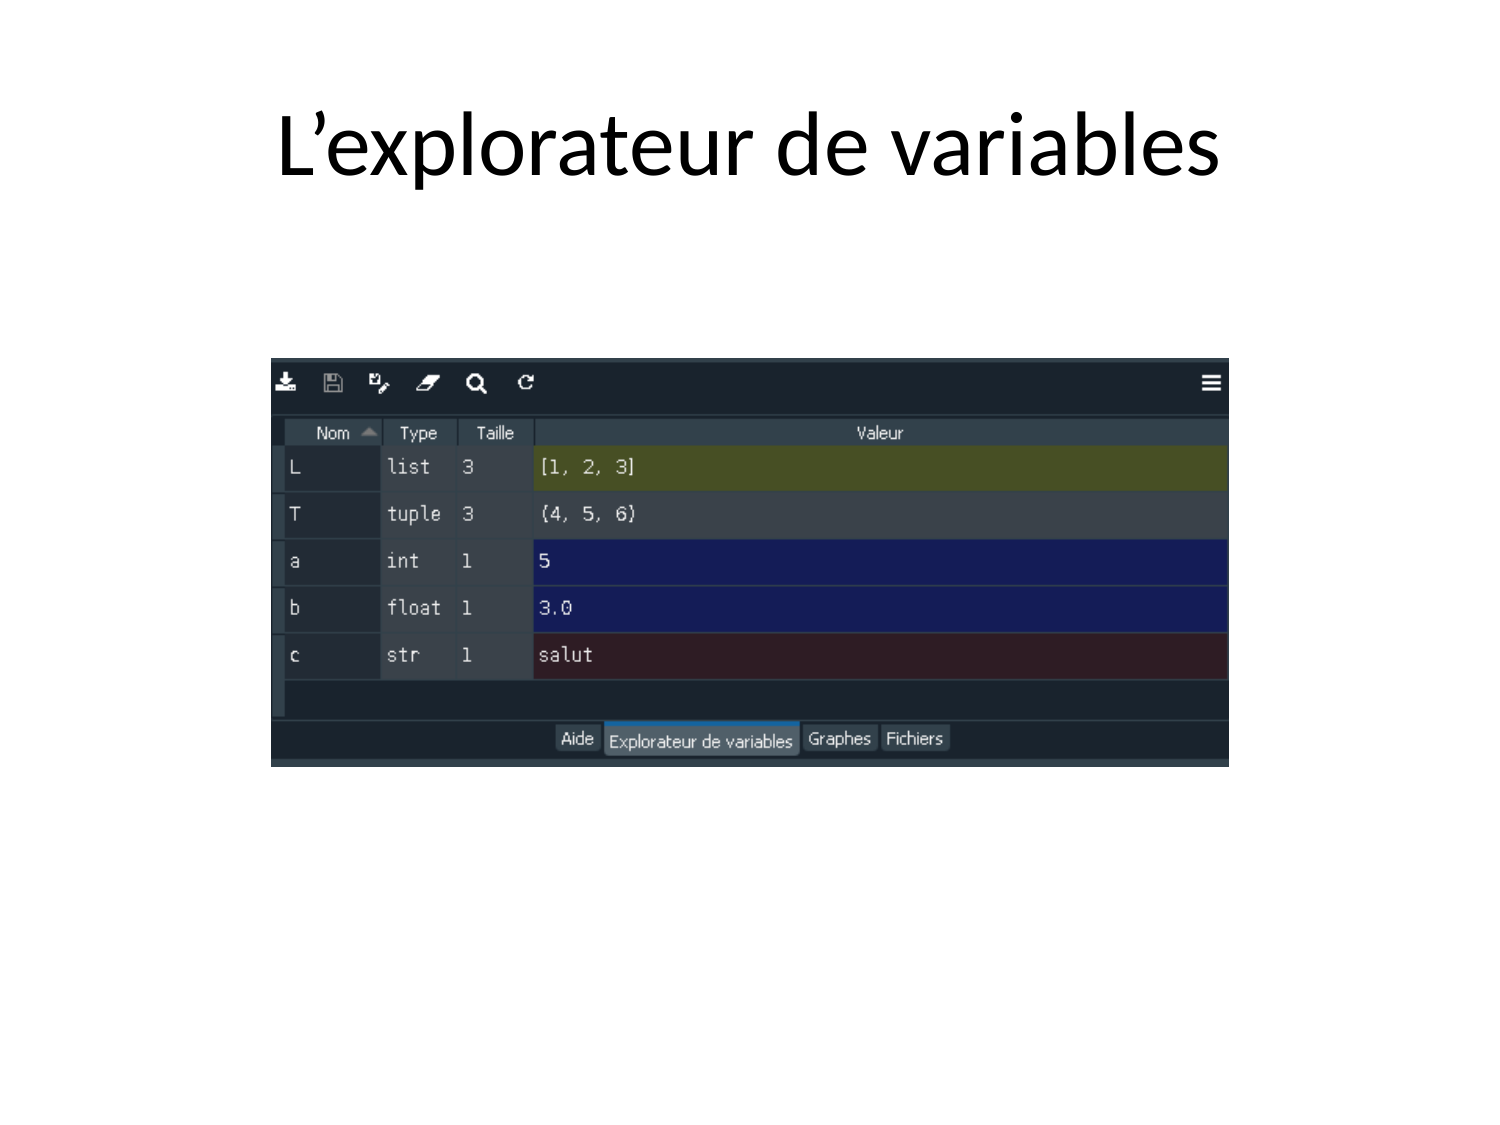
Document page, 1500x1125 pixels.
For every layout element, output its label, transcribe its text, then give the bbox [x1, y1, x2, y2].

picture [271, 358, 1229, 767]
title L’explorateur de variables [75, 45, 1425, 233]
